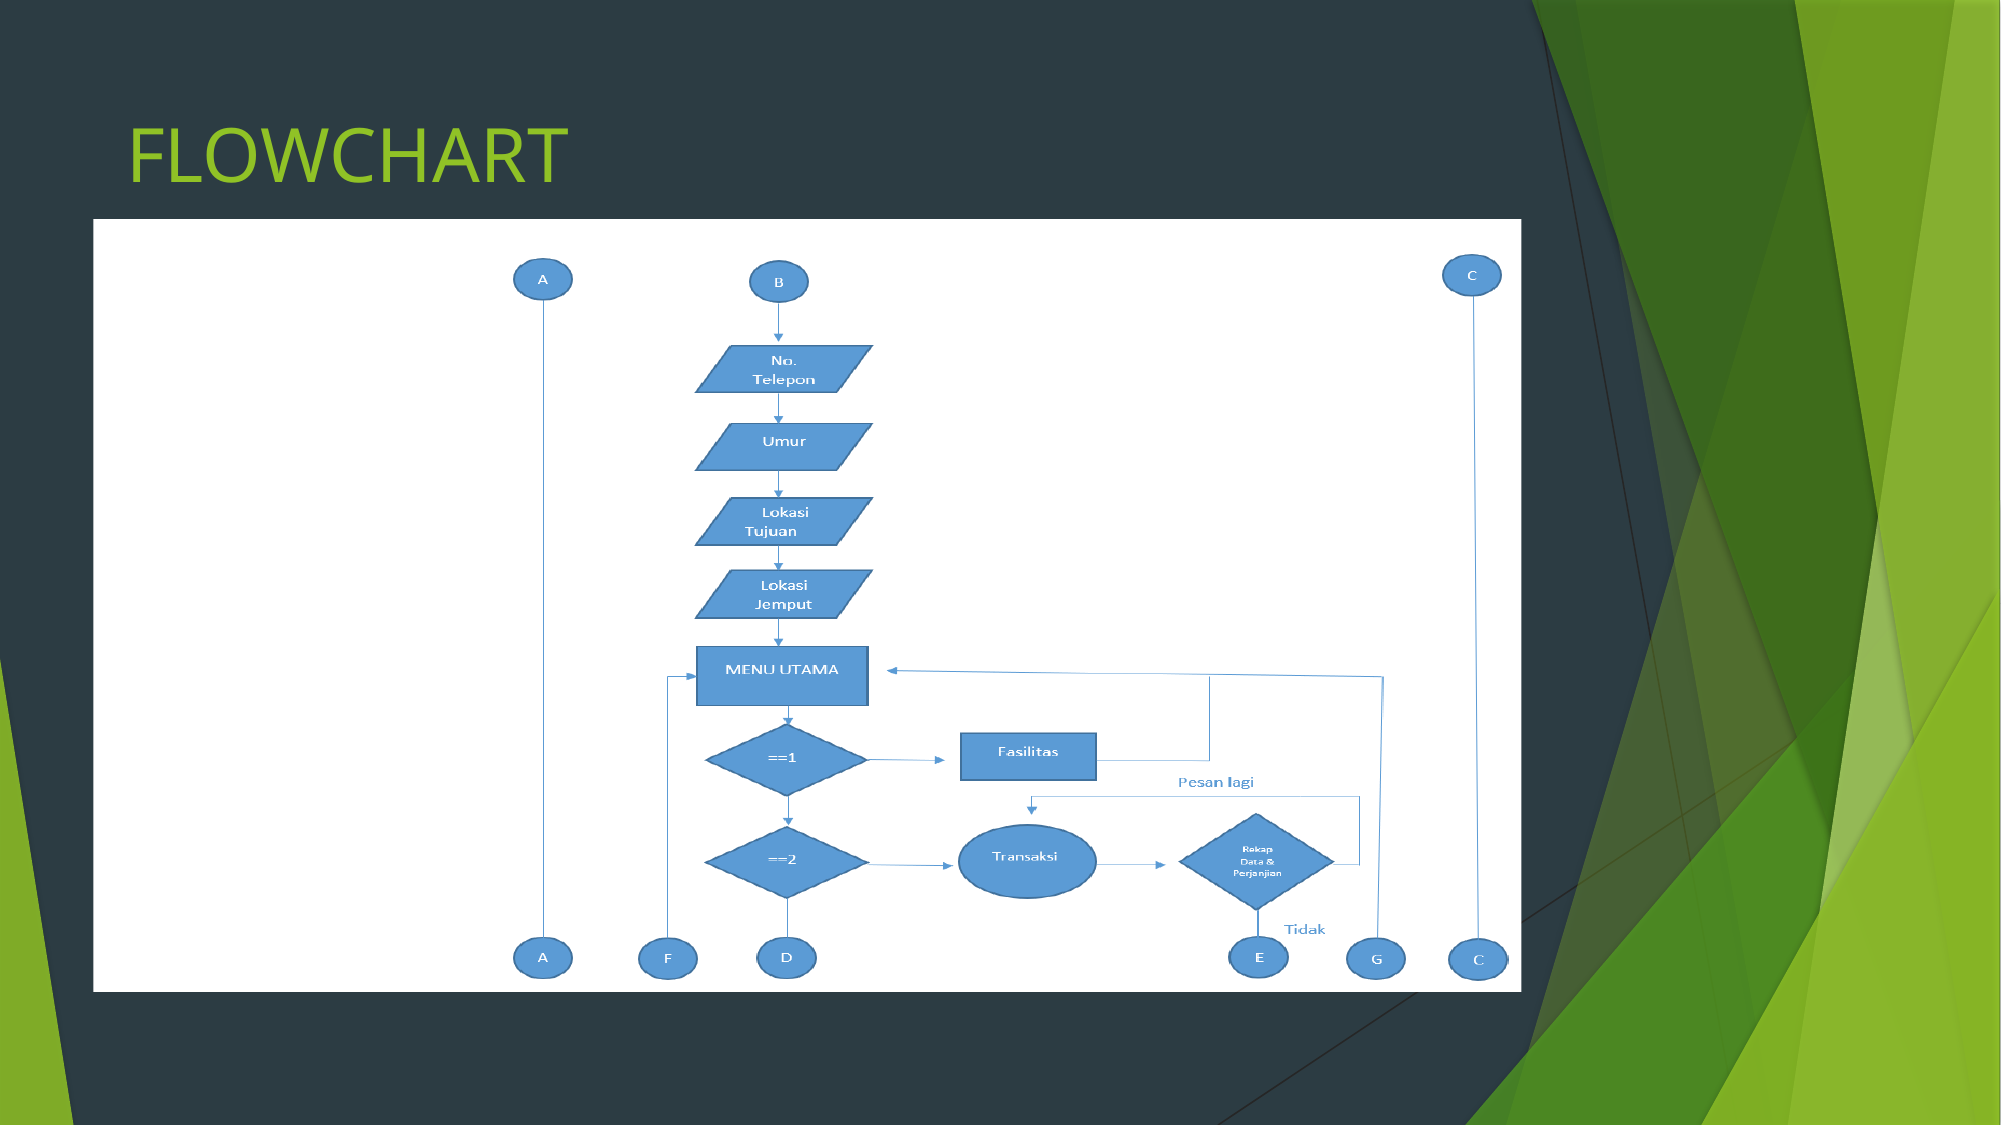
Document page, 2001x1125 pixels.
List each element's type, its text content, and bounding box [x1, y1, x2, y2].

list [92, 219, 1522, 992]
title FLOWCHART [111, 99, 1522, 219]
